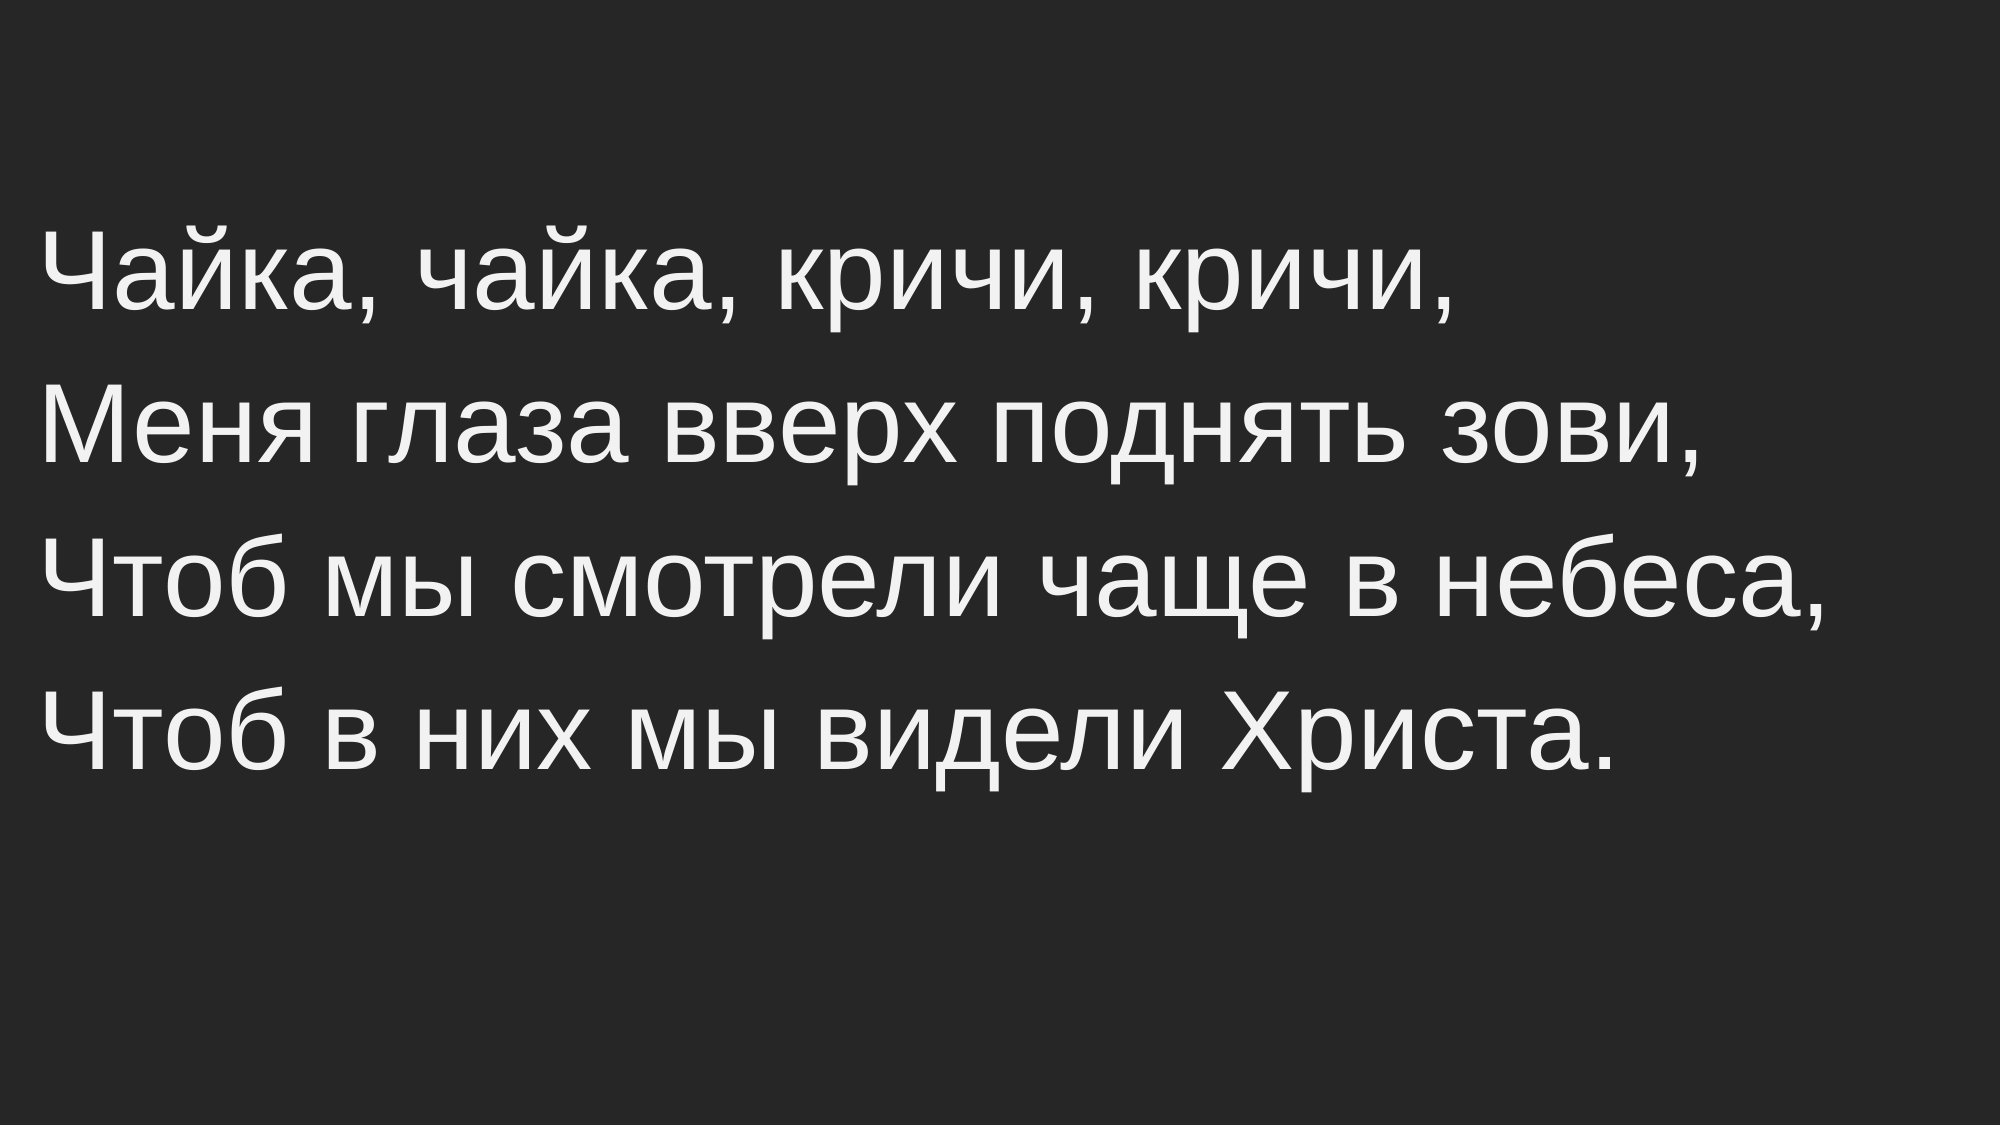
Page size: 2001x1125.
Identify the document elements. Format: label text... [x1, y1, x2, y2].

list Чайка, чайка, кричи, кричи, Меня глаза вверх поднять зови, Чтоб мы смотрели чаще в небеса, Чтоб в них мы видели Христа. [22, 189, 2000, 1125]
